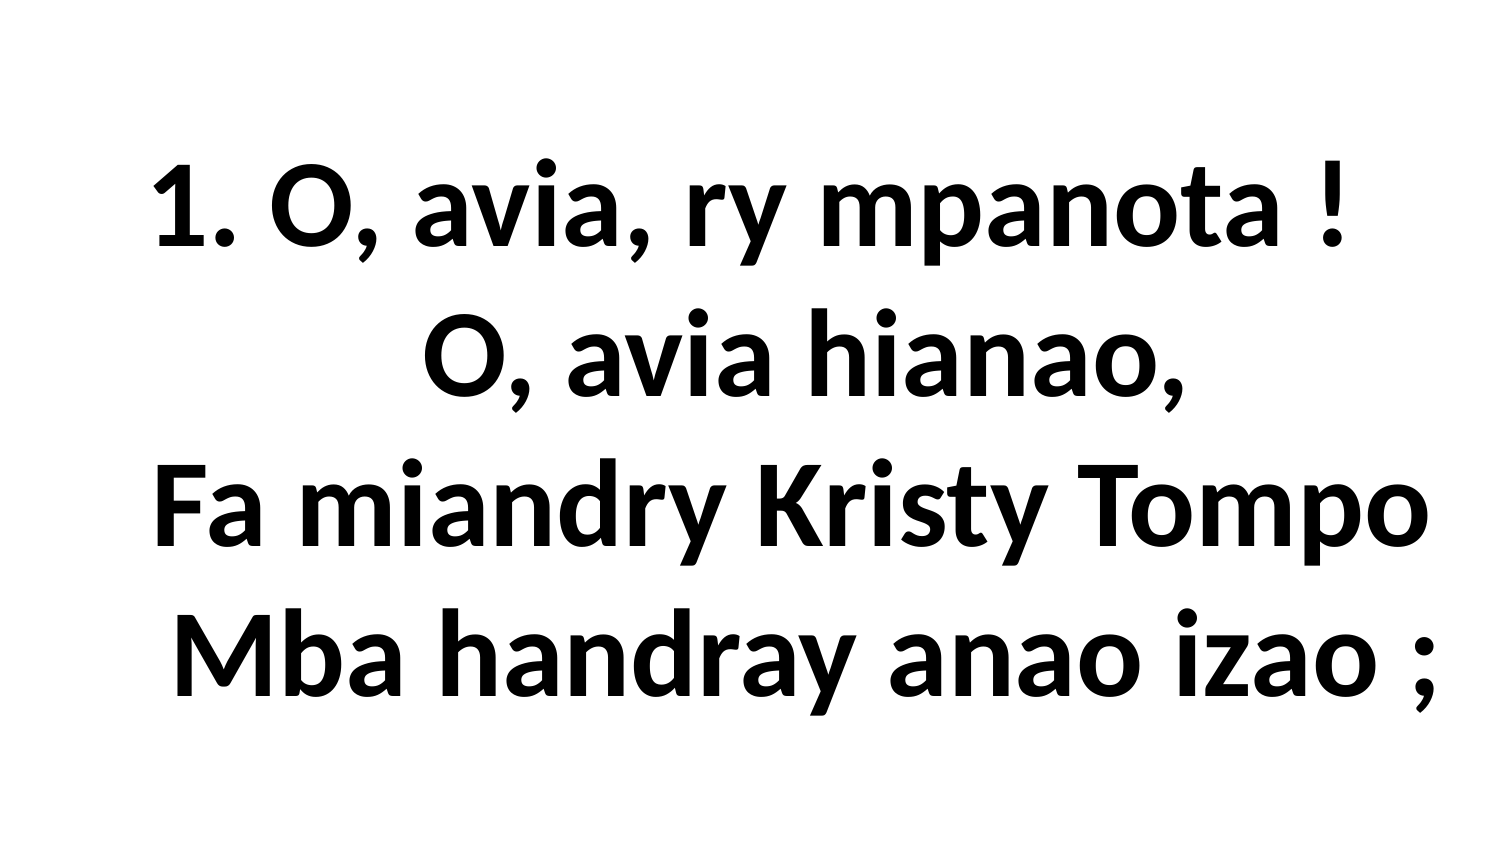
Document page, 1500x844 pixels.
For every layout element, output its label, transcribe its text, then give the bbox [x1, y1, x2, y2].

title 1. O, avia, ry mpanota ! O, avia hianao, Fa miandry Kristy Tompo Mba handray anao izao ; [0, 0, 1500, 844]
